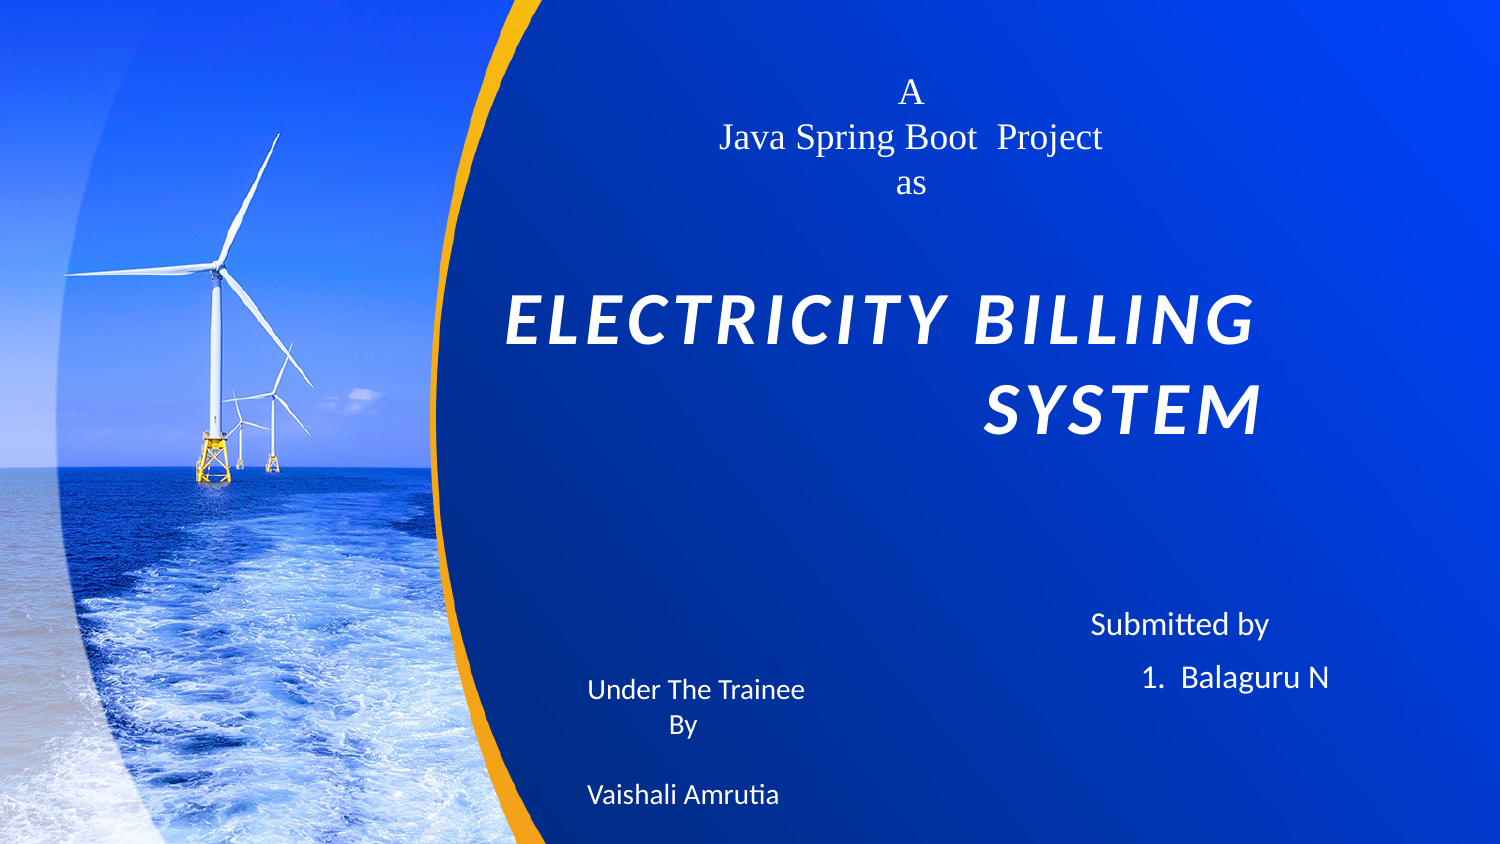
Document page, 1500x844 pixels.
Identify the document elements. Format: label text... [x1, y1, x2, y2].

picture [0, 0, 1500, 844]
title ELECTRICITY BILLING SYSTEM [323, 245, 1277, 473]
text_box Under The Trainee By Vaishali Amrutia [524, 662, 842, 844]
text_box A Java Spring Boot Project as [691, 59, 1131, 210]
text_box 1. Balaguru N [1125, 647, 1427, 703]
text_box Submitted by [1075, 594, 1352, 650]
